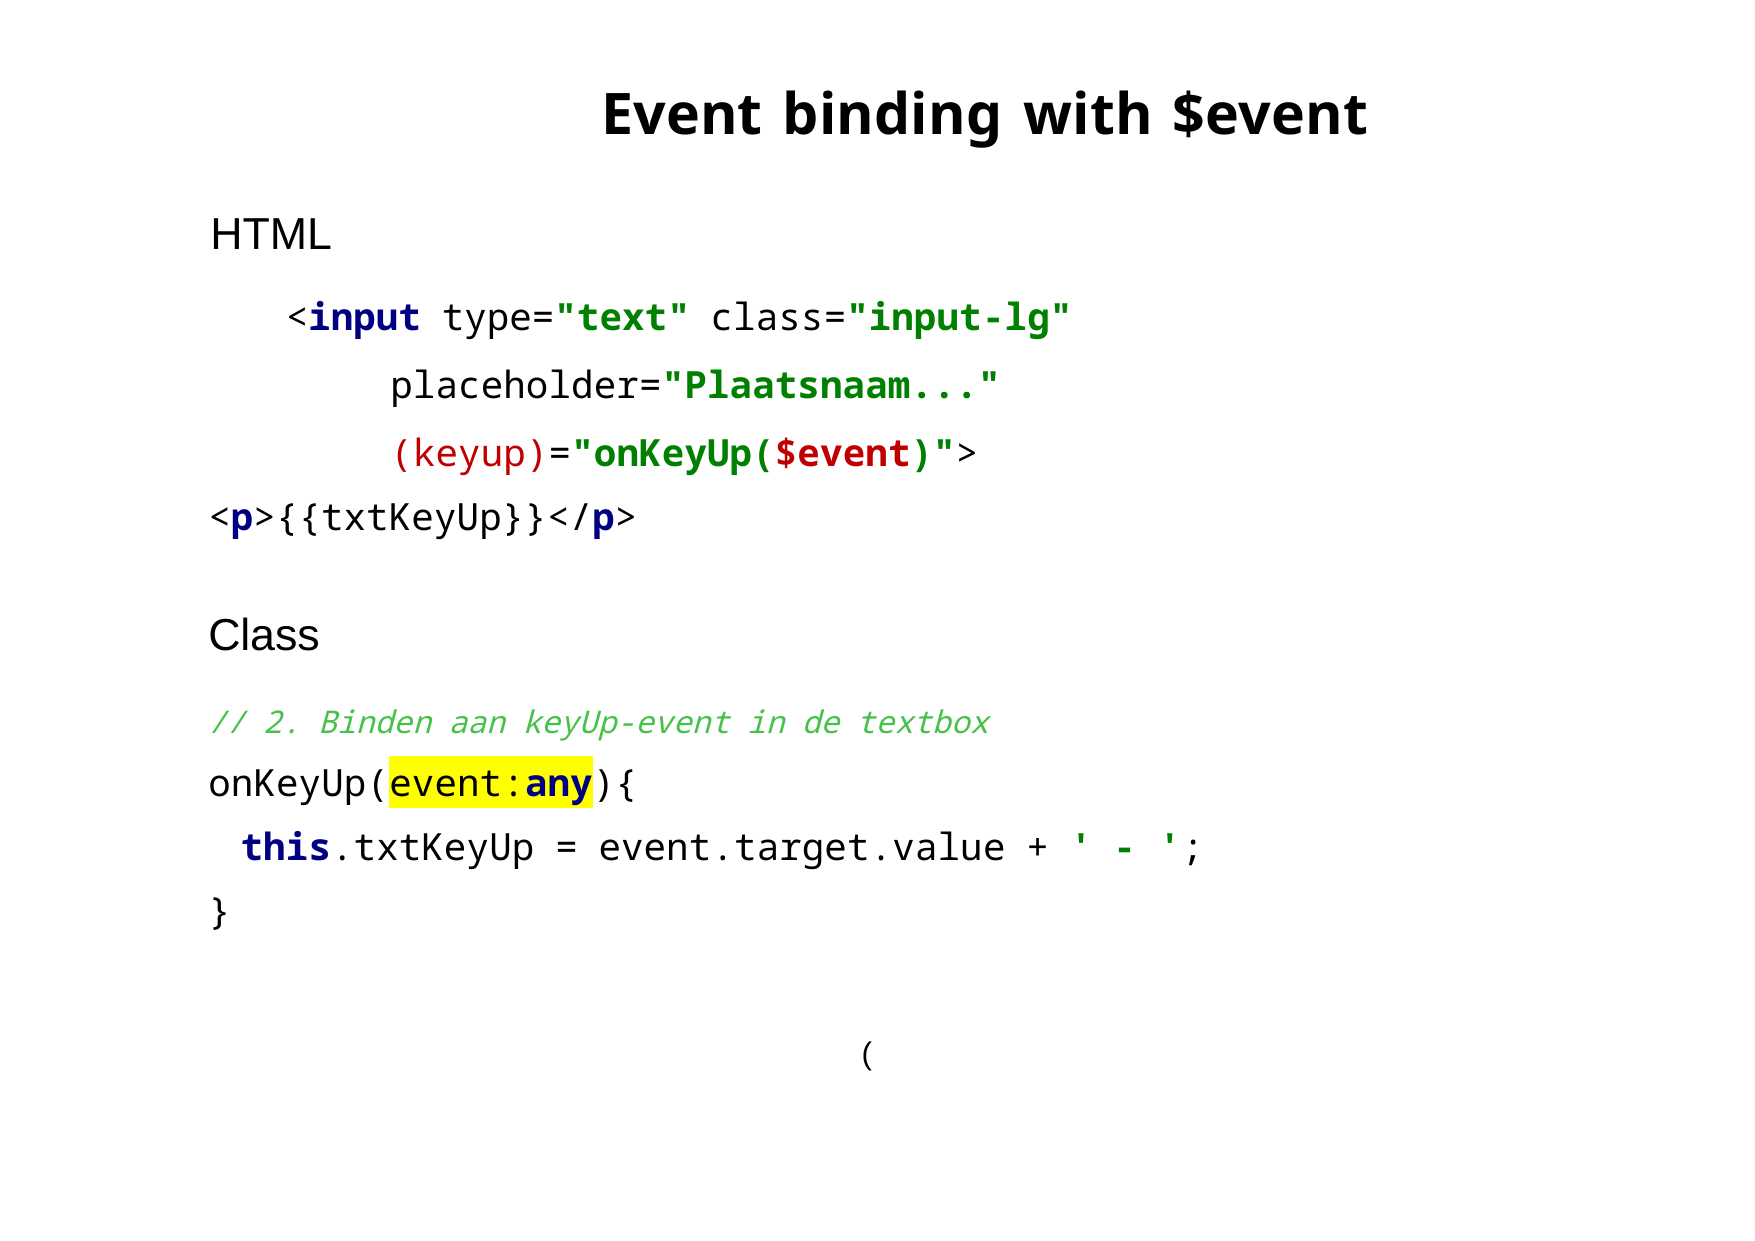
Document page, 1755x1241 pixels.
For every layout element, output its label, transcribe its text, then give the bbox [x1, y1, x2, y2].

title Event binding with $event [227, 77, 1644, 205]
text_box HTML <input type="text" class="input‐lg" placeholder="Plaatsnaam..." (keyup)="onKeyUp($event)"> <p>{{txtKeyUp}}</p> Class // 2. Binden aan keyUp‐event in de textbox onKeyUp(event:any){ this.txtKeyUp = event.target.value + ' ‐ '; } [208, 205, 1727, 1045]
text_box ( [859, 1033, 1451, 1072]
